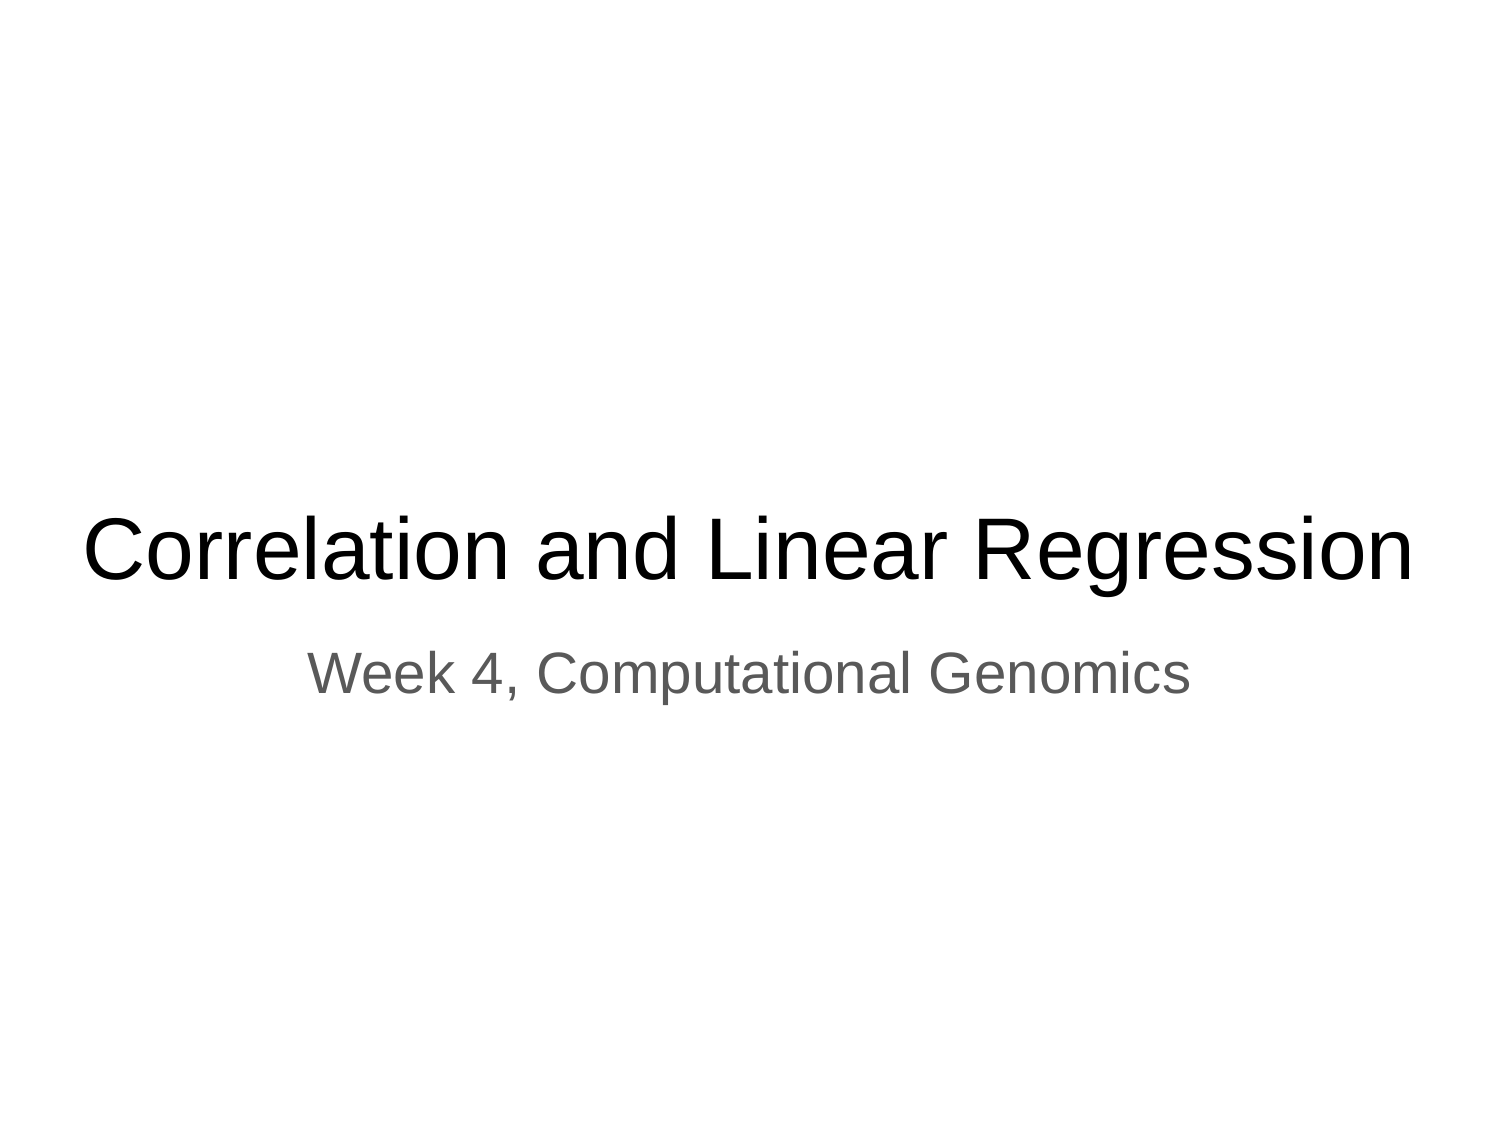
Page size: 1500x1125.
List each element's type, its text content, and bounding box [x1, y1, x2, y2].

title Correlation and Linear Regression [51, 162, 1449, 612]
subtitle Week 4, Computational Genomics [51, 619, 1449, 794]
